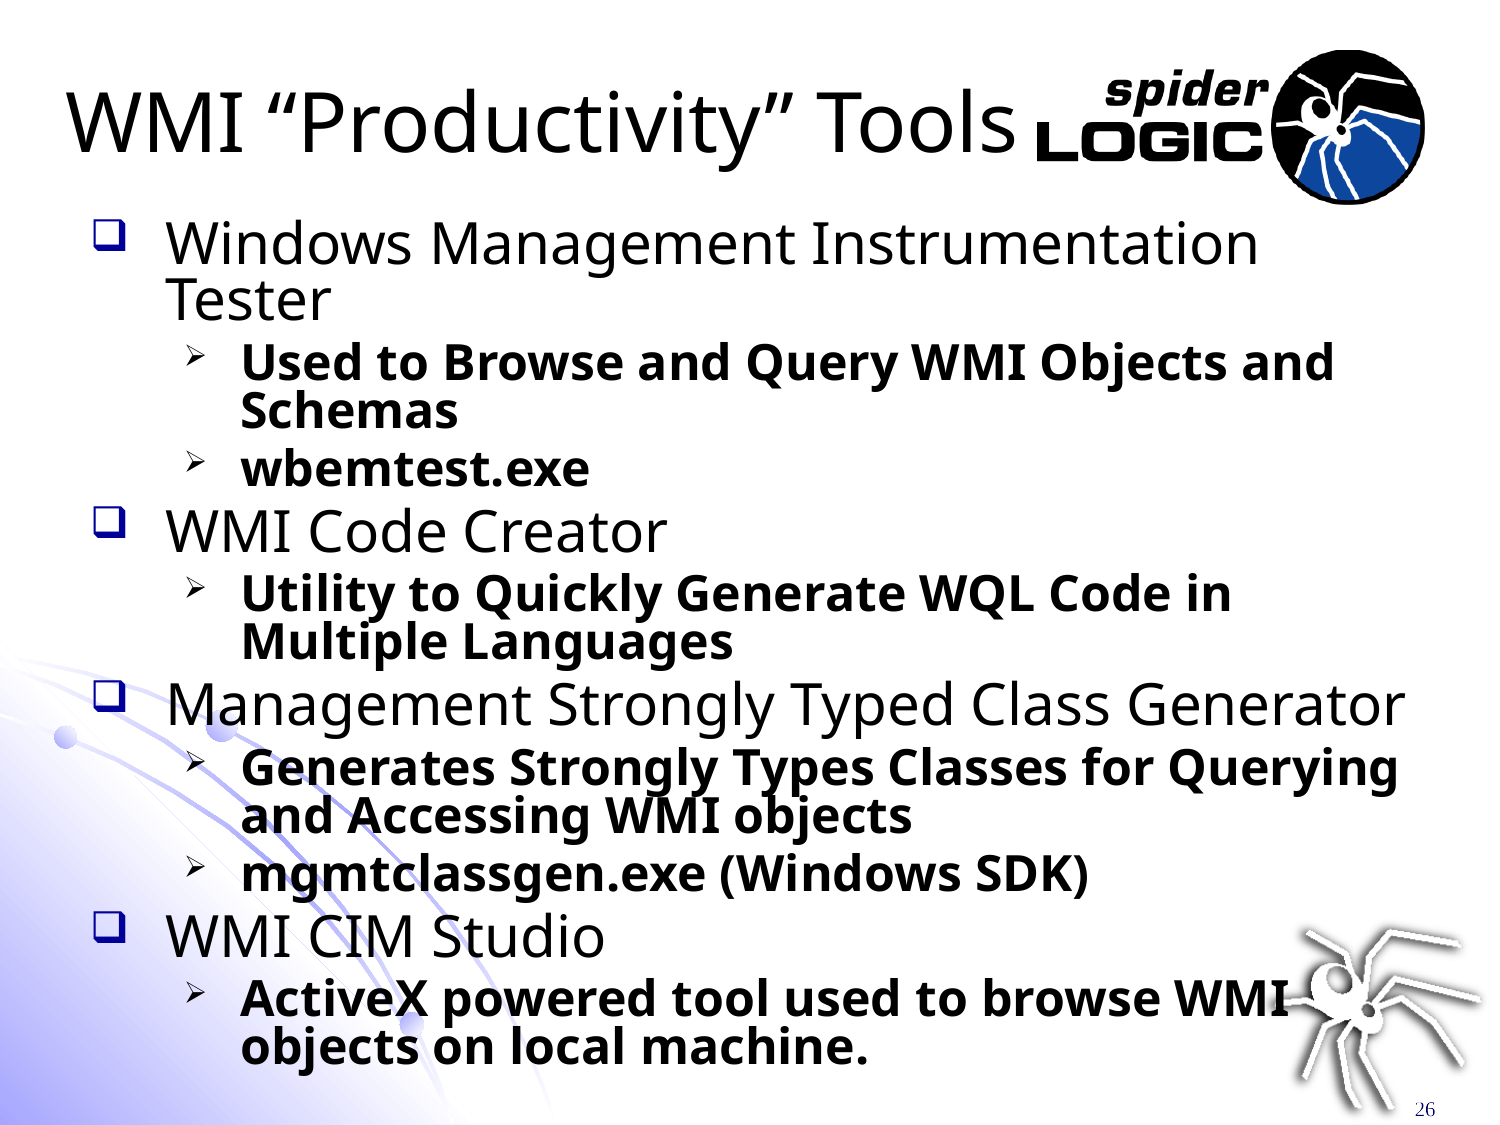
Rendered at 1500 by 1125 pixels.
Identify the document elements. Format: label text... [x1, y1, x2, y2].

title WMI “Productivity” Tools [49, 62, 1113, 176]
picture [1037, 50, 1425, 205]
list Windows Management Instrumentation Tester Used to Browse and Query WMI Objects and Schemas wbemtest.exe WMI Code Creator Utility to Quickly Generate WQL Code in Multiple Languages Management Strongly Typed Class Generator Generates Strongly Types Classes for Querying and Accessing WMI objects mgmtclassgen.exe (Windows SDK) WMI CIM Studio ActiveX powered tool used to browse WMI objects on local machine. [74, 212, 1426, 1101]
picture [1250, 903, 1500, 1125]
